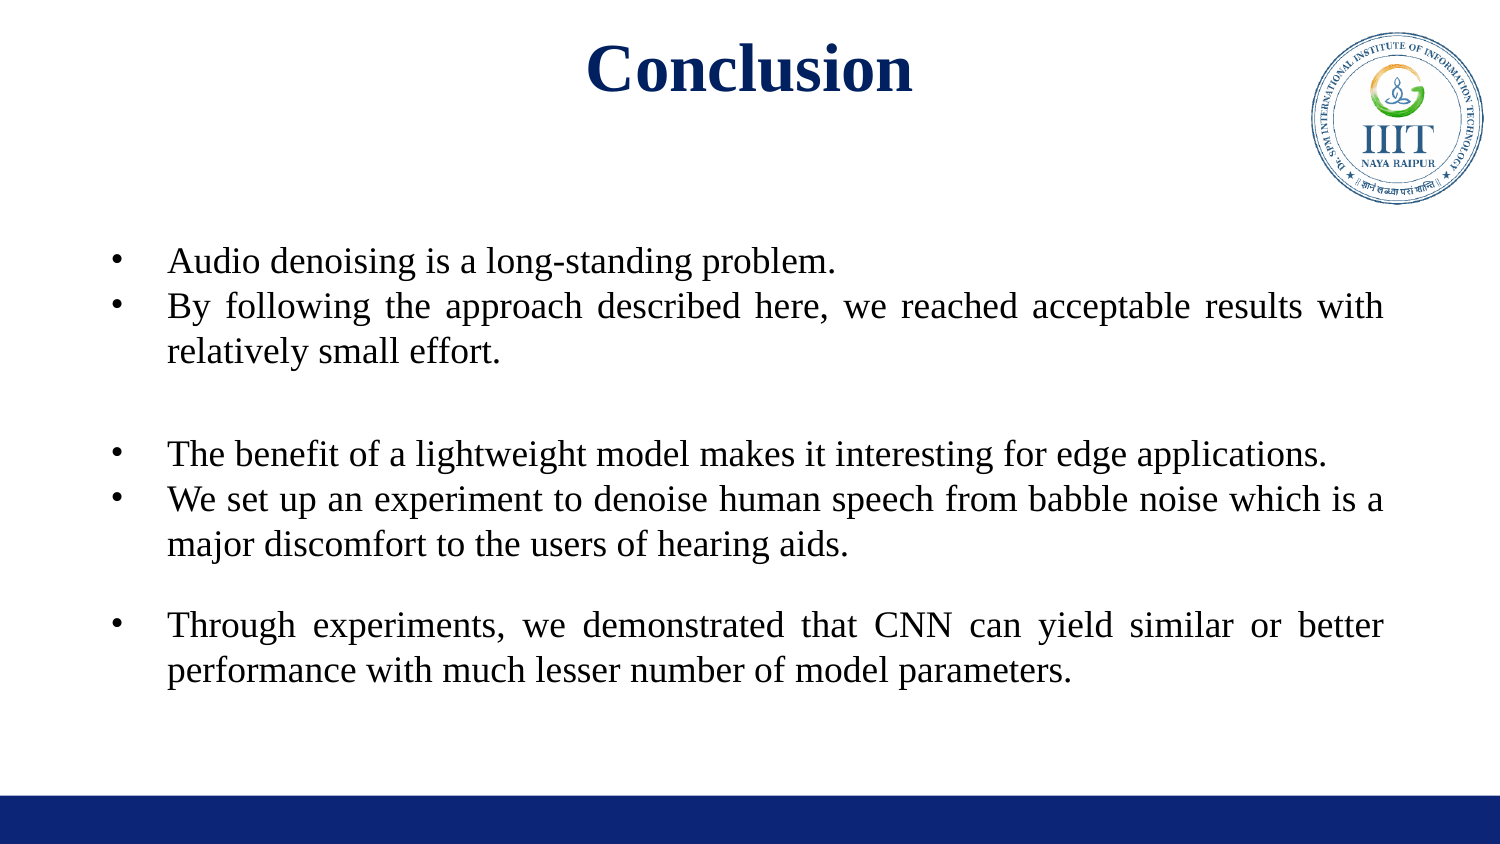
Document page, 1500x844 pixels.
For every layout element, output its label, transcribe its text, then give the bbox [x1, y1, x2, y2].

title Conclusion [103, 16, 1397, 123]
picture [1307, 28, 1487, 208]
list Audio denoising is a long-standing problem. By following the approach described here, we reached acceptable results with relatively small effort. The benefit of a lightweight model makes it interesting for edge applications. We set up an experiment to denoise human speech from babble noise which is a major discomfort to the users of hearing aids. Through experiments, we demonstrated that CNN can yield similar or better performance with much lesser number of model parameters. [80, 207, 1397, 760]
